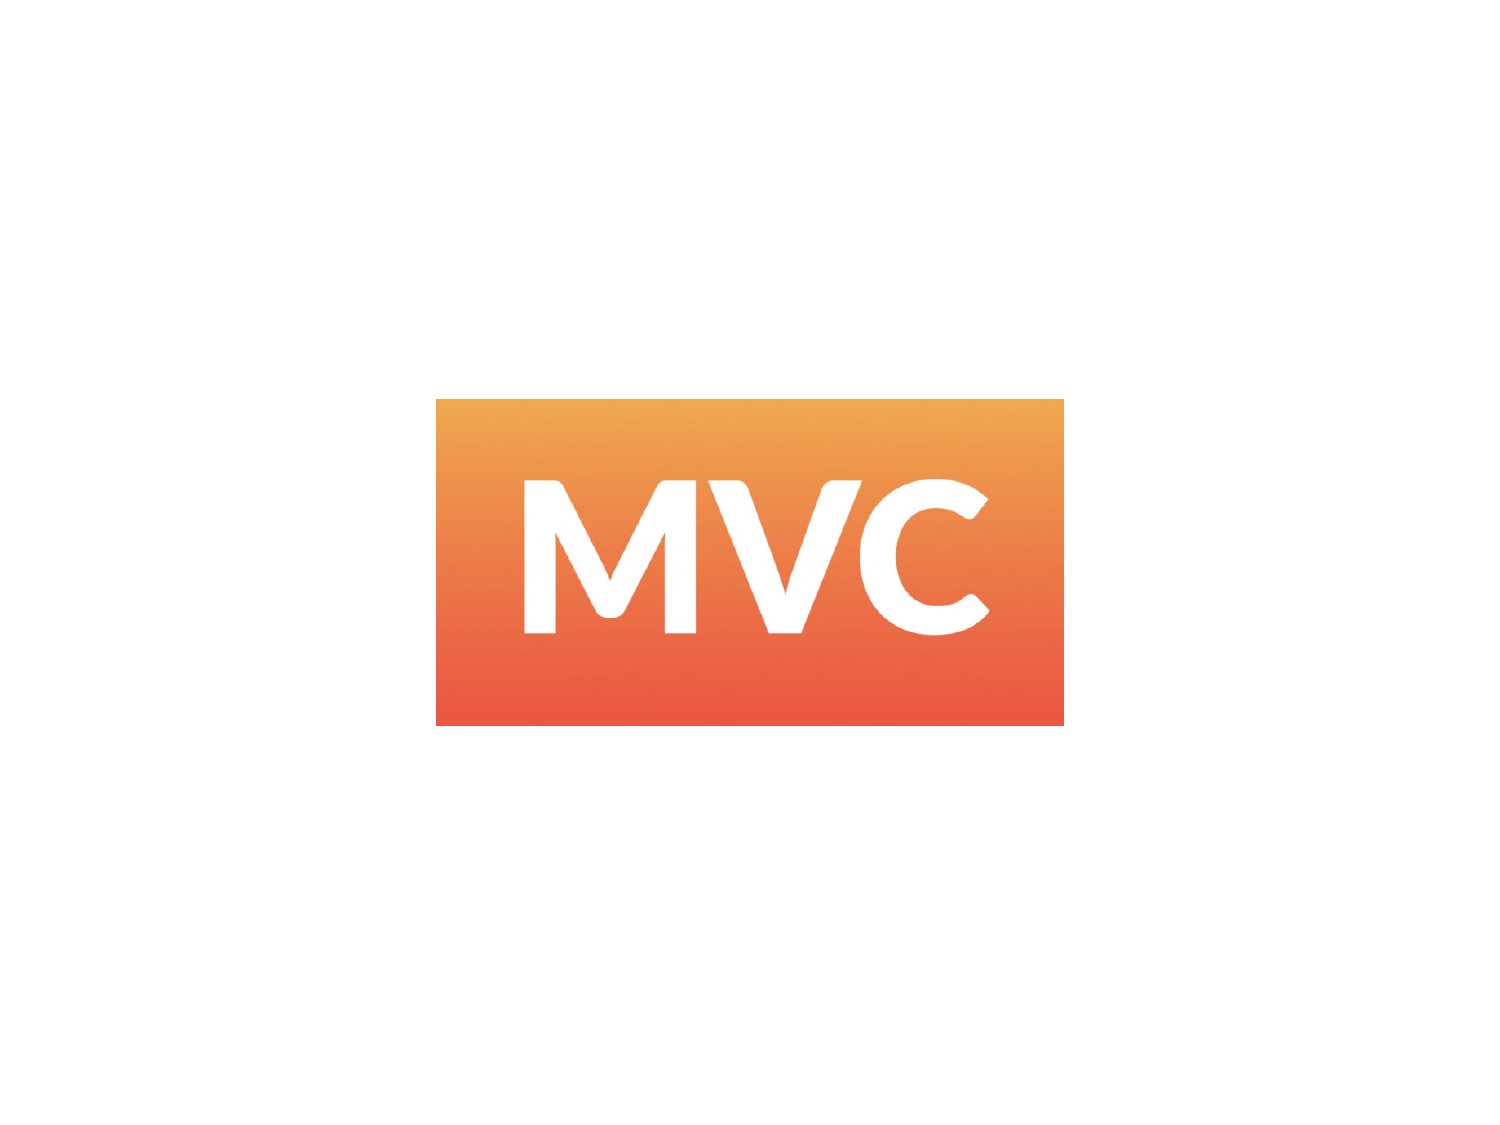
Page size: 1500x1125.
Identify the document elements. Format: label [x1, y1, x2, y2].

picture [436, 399, 1064, 726]
